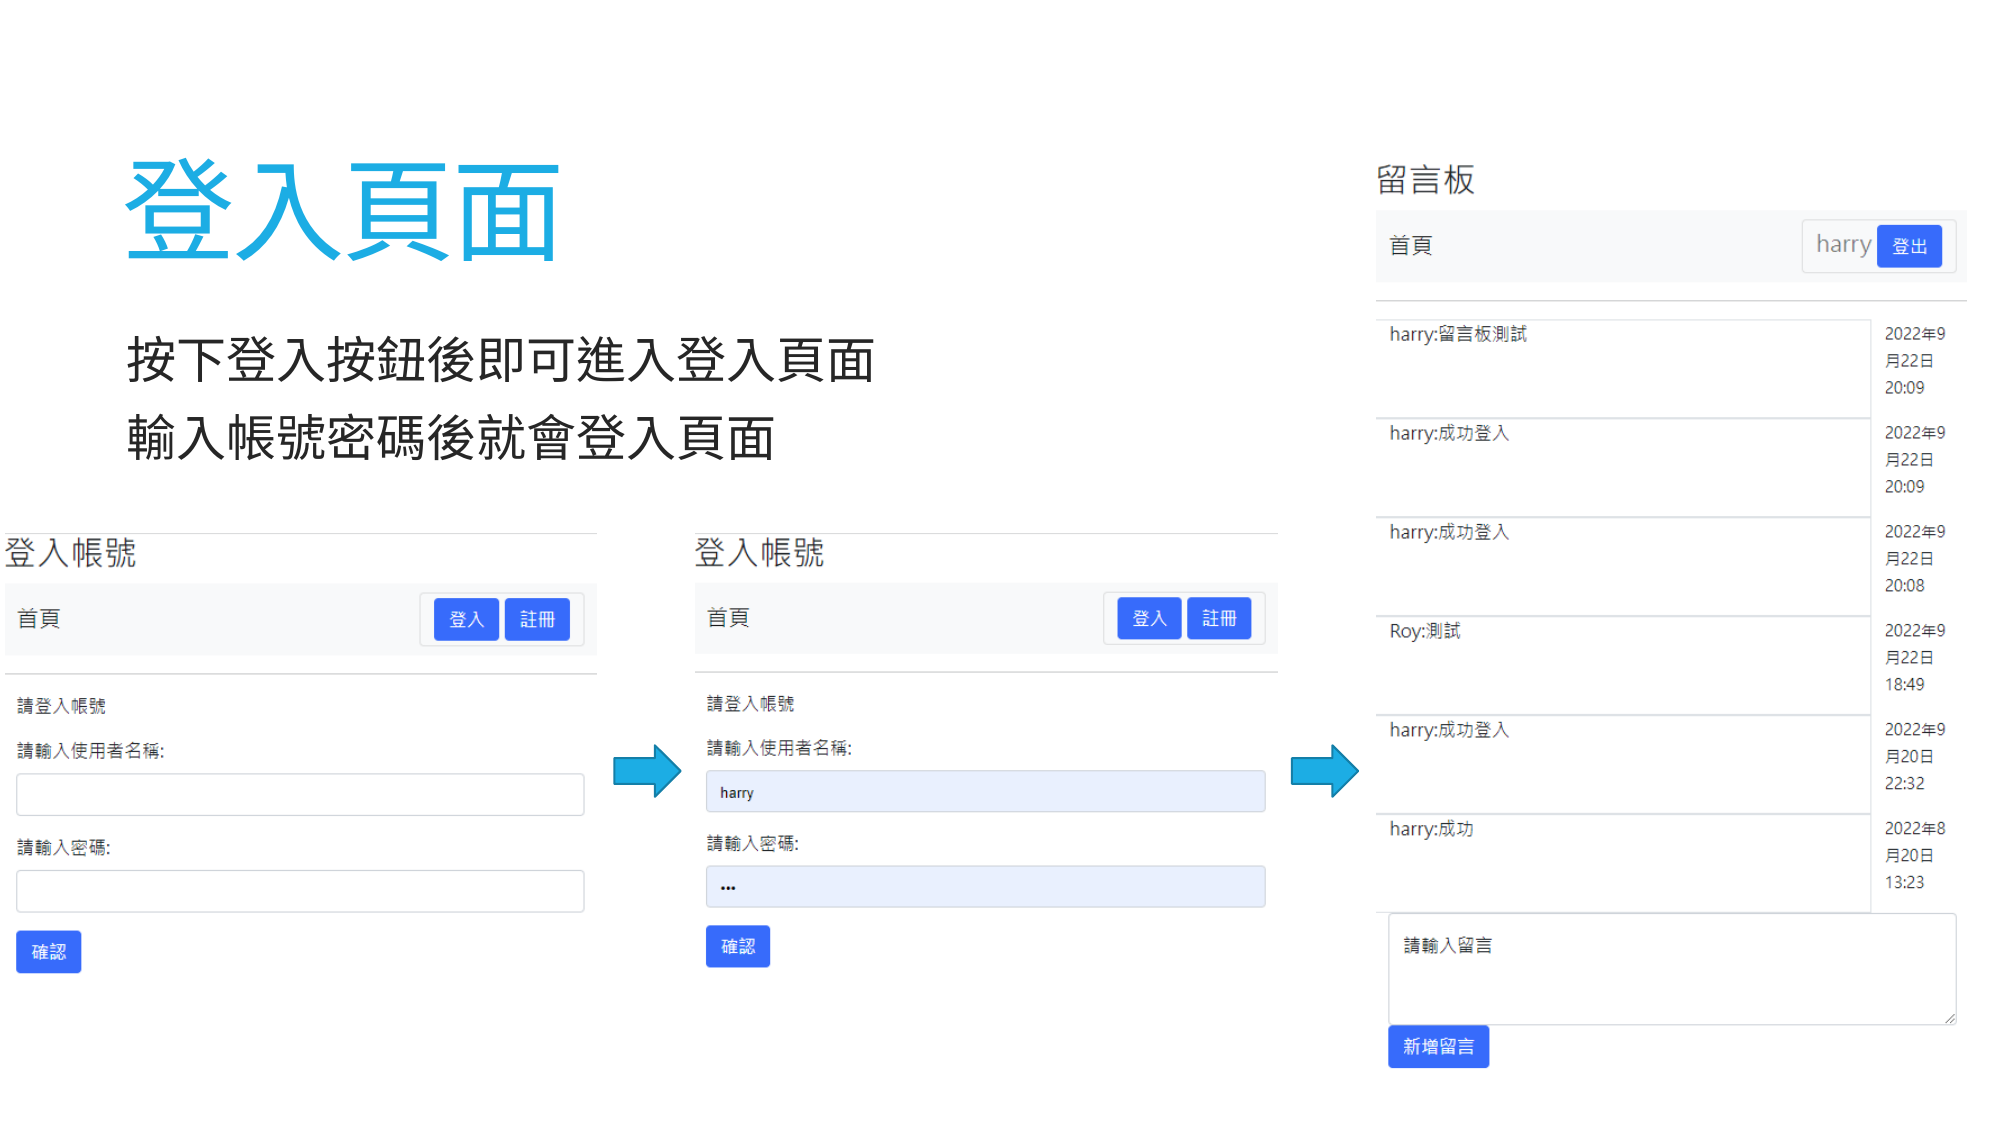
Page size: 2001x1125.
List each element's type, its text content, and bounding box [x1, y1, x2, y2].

picture [694, 533, 1278, 1044]
text_box [1290, 744, 1359, 798]
picture [1375, 162, 1967, 1076]
picture [5, 533, 597, 1098]
title 登入頁面 [107, 81, 1875, 354]
list 按下登入按鈕後即可進入登入頁面 輸入帳號密碼後就會登入頁面 [111, 329, 1375, 948]
text_box [613, 744, 682, 798]
